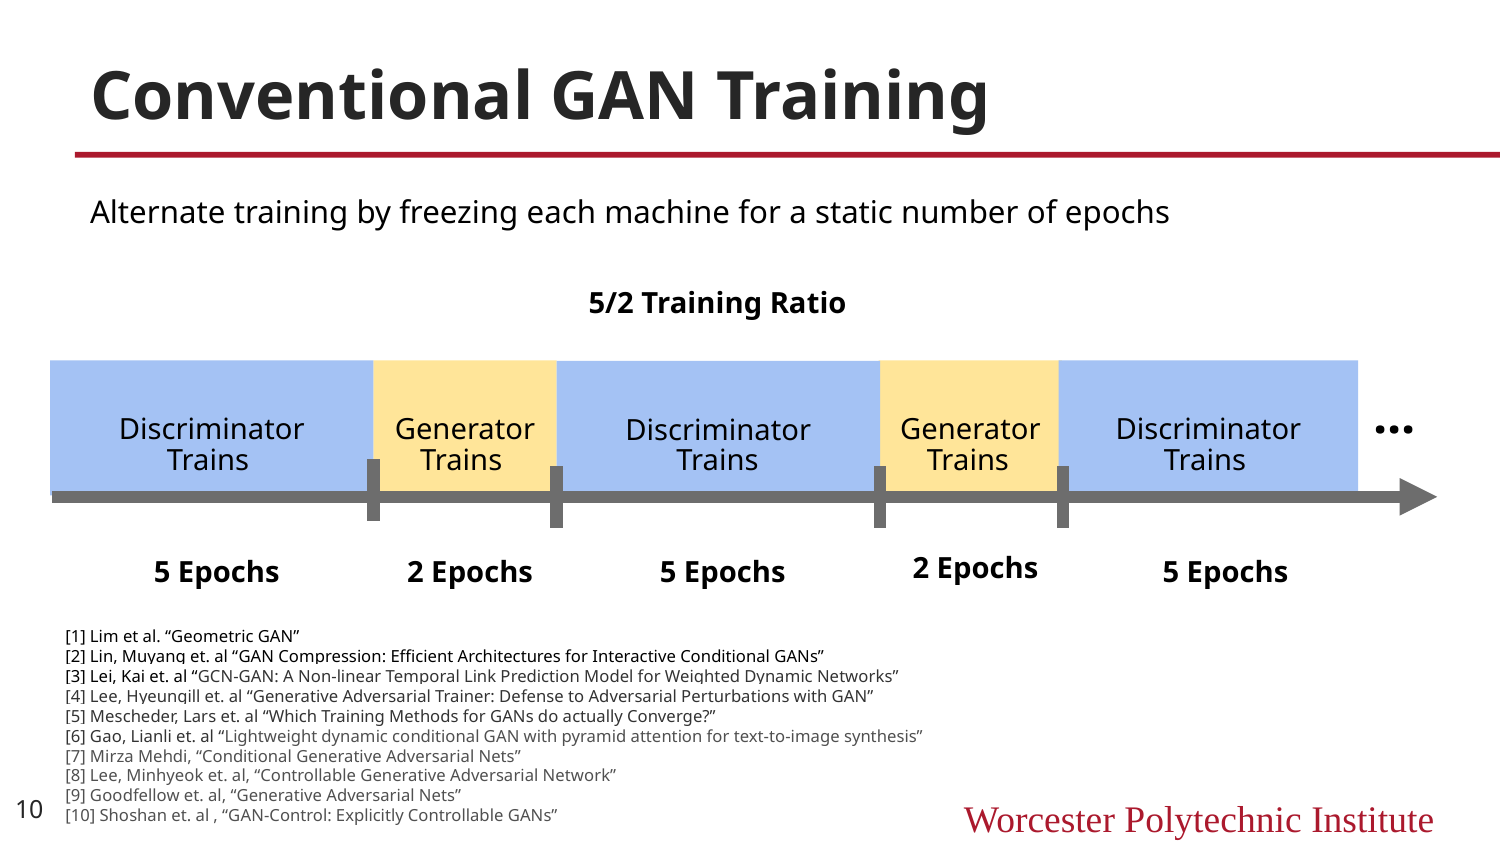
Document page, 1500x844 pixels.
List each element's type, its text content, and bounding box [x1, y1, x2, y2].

text_box [1] Lim et al. “Geometric GAN” [2] Lin, Muyang et. al “GAN Compression: Efficient Architectures for Interactive Conditional GANs” [3] Lei, Kai et. al “GCN-GAN: A Non-linear Temporal Link Prediction Model for Weighted Dynamic Networks” [4] Lee, Hyeungill et. al “Generative Adversarial Trainer: Defense to Adversarial Perturbations with GAN” [5] Mescheder, Lars et. al “Which Training Methods for GANs do actually Converge?” [6] Gao, Lianli et. al “Lightweight dynamic conditional GAN with pyramid attention for text-to-image synthesis” [7] Mirza Mehdi, “Conditional Generative Adversarial Nets” [8] Lee, Minhyeok et. al, “Controllable Generative Adversarial Network” [9] Goodfellow et. al, “Generative Adversarial Nets” [10] Shoshan et. al , “GAN-Control: Explicitly Controllable GANs” [50, 610, 1387, 841]
text_box 5/2 Training Ratio [505, 269, 930, 335]
text_box 5 Epochs [1124, 527, 1317, 606]
text_box Trains [661, 425, 781, 491]
text_box Trains [404, 425, 525, 491]
text_box Discriminator [50, 360, 374, 496]
text_box 2 Epochs [874, 524, 1067, 602]
text_box 2 Epochs [368, 527, 562, 606]
text_box 5 Epochs [115, 527, 308, 606]
slide_number ‹#› [0, 785, 50, 835]
title Conventional GAN Training [75, 42, 1425, 141]
text_box Generator [374, 360, 556, 491]
text_box Discriminator [556, 360, 881, 491]
text_box Discriminator [1058, 360, 1359, 491]
text_box 5 Epochs [621, 527, 814, 606]
text_box ... [1359, 368, 1450, 459]
text_box Trains [1148, 425, 1269, 491]
text_box Generator [881, 360, 1058, 491]
list Alternate training by freezing each machine for a static number of epochs [75, 187, 1425, 266]
text_box Trains [911, 425, 1032, 491]
text_box Trains [151, 426, 272, 492]
